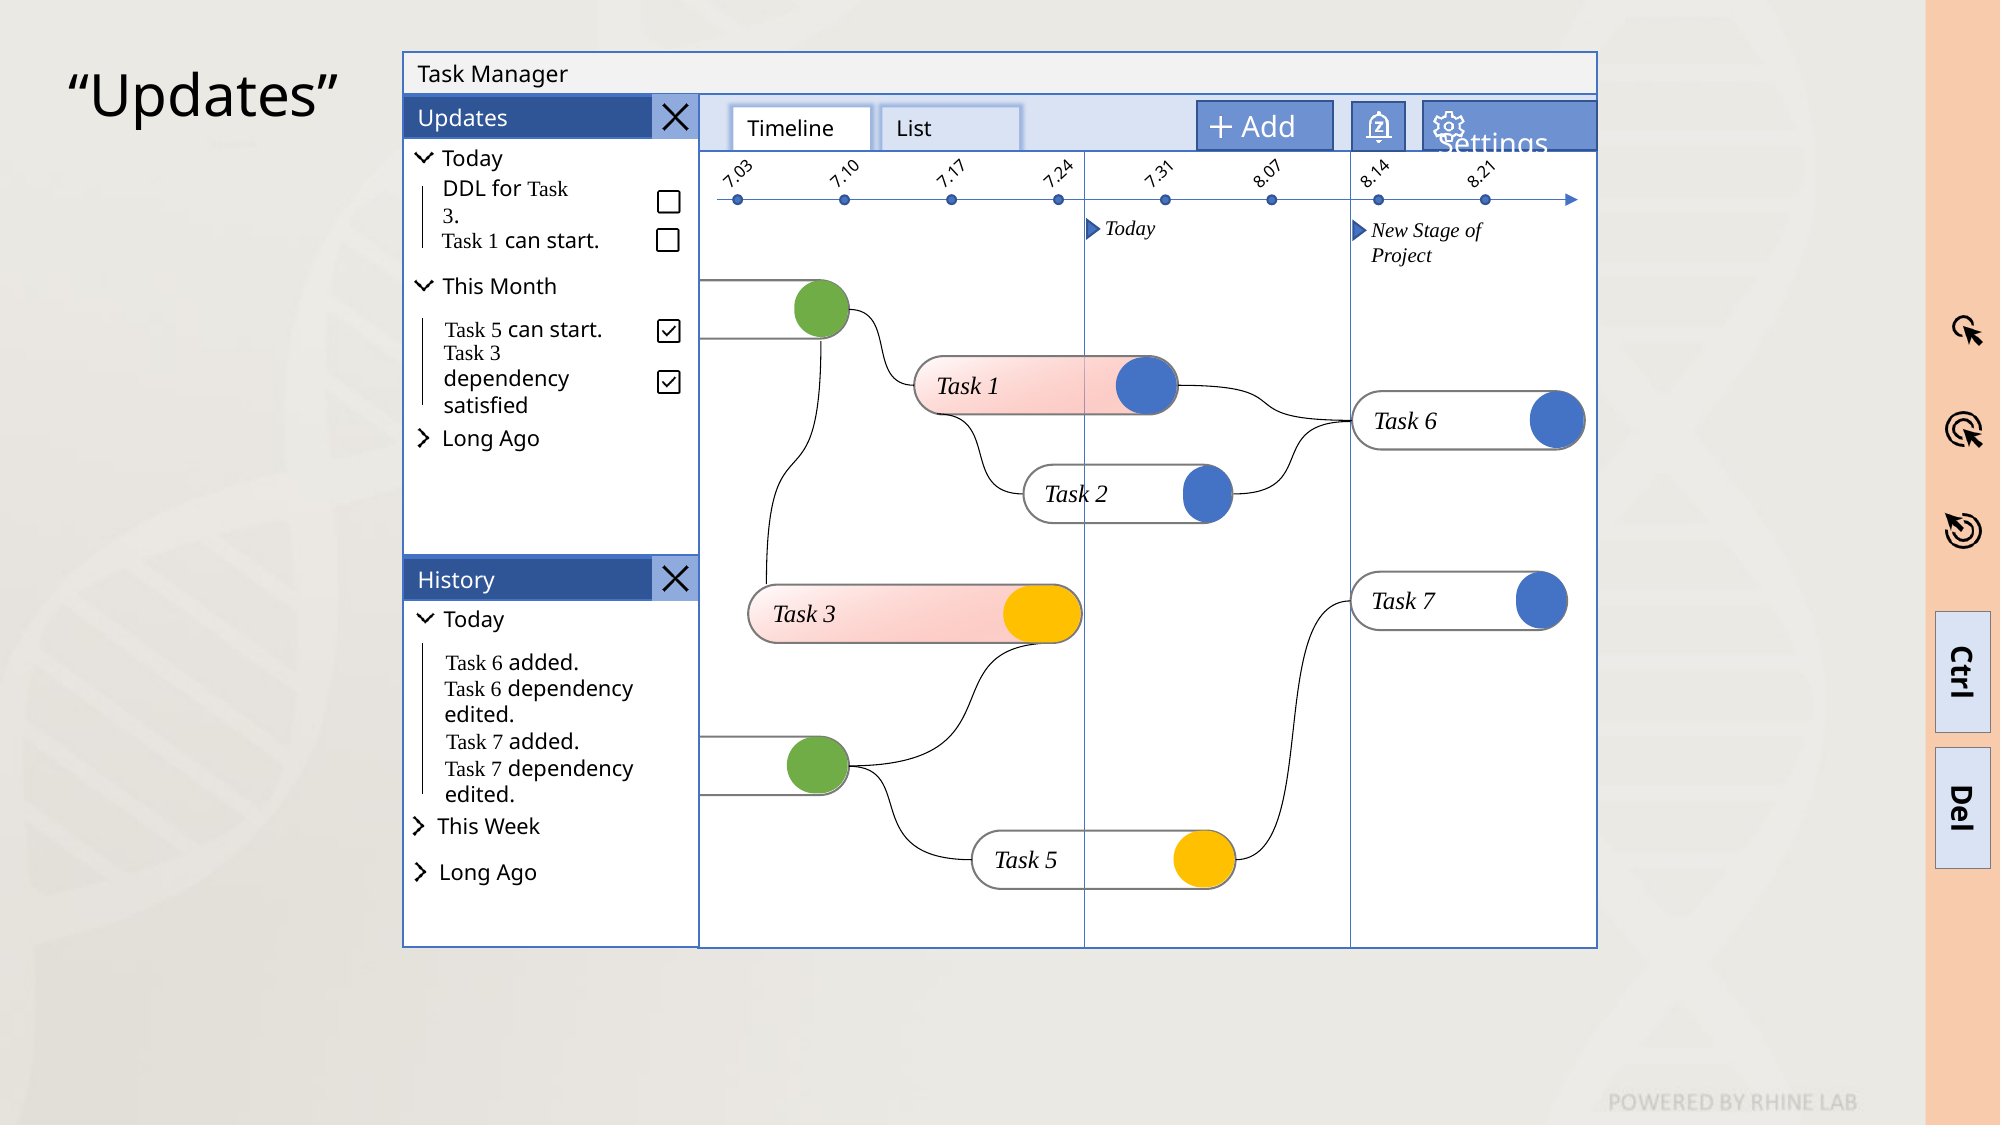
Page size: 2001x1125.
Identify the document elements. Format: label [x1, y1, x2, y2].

picture [0, 0, 1925, 1125]
text_box [10, 50, 397, 379]
text_box [402, 51, 1598, 949]
text_box [1925, 0, 2000, 1125]
